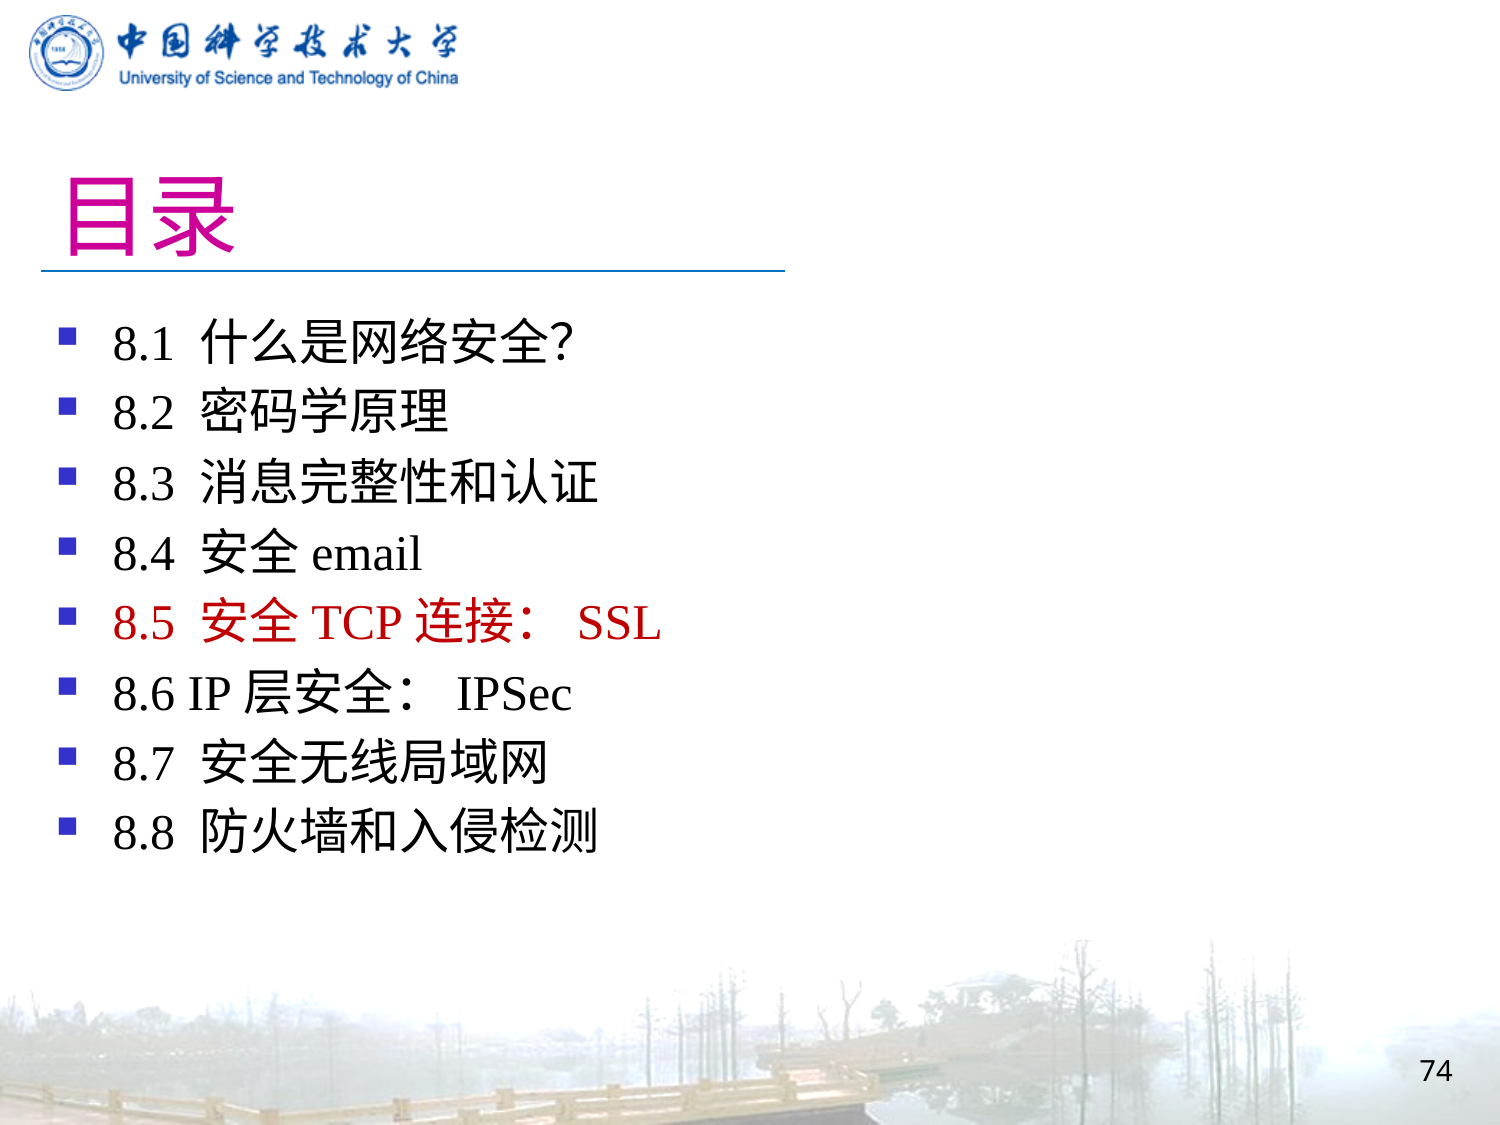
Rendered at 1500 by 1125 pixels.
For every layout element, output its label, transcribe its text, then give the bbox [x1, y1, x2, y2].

picture [29, 15, 461, 91]
list 8.1 什么是网络安全？ 8.2 密码学原理 8.3 消息完整性和认证 8.4 安全email 8.5 安全TCP连接：SSL 8.6 IP层安全：IPSec 8.7 安全无线局域网 8.8 防火墙和入侵检测 [40, 302, 1470, 1007]
slide_number 74 [1154, 1023, 1468, 1100]
text_box 有效吗？ [0, 940, 1500, 1125]
title 目录 [40, 34, 1468, 276]
